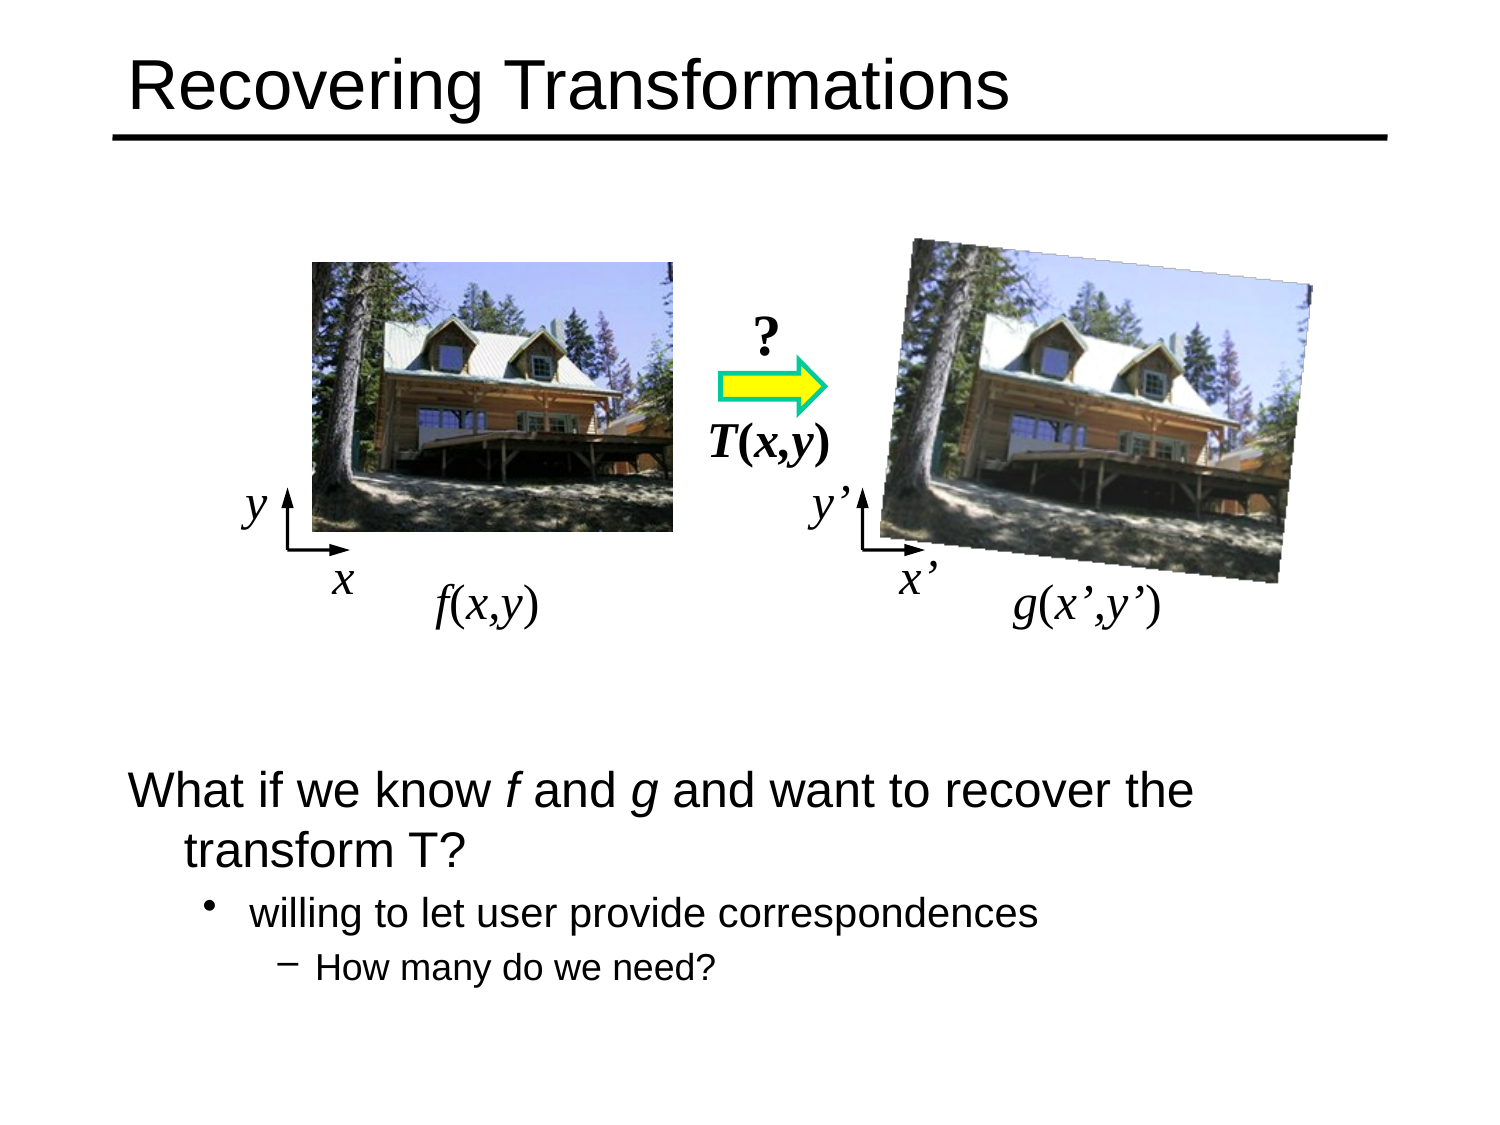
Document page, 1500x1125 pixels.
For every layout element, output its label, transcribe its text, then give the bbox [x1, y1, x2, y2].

text_box x [287, 541, 400, 613]
title Recovering Transformations [112, 12, 1388, 151]
text_box T(x,y) [677, 399, 863, 475]
text_box f(x,y) [399, 562, 575, 638]
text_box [862, 487, 926, 551]
picture [312, 262, 673, 533]
list What if we know f and g and want to recover the transform T? willing to let user provide correspondences How many do we need? [112, 749, 1388, 1125]
picture [880, 237, 1313, 585]
text_box y’ [774, 462, 875, 538]
text_box x’ [862, 558, 974, 613]
text_box g(x’,y’) [974, 594, 1200, 638]
text_box ? [737, 289, 797, 375]
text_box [287, 487, 351, 551]
text_box [720, 360, 825, 413]
text_box y [200, 462, 307, 538]
